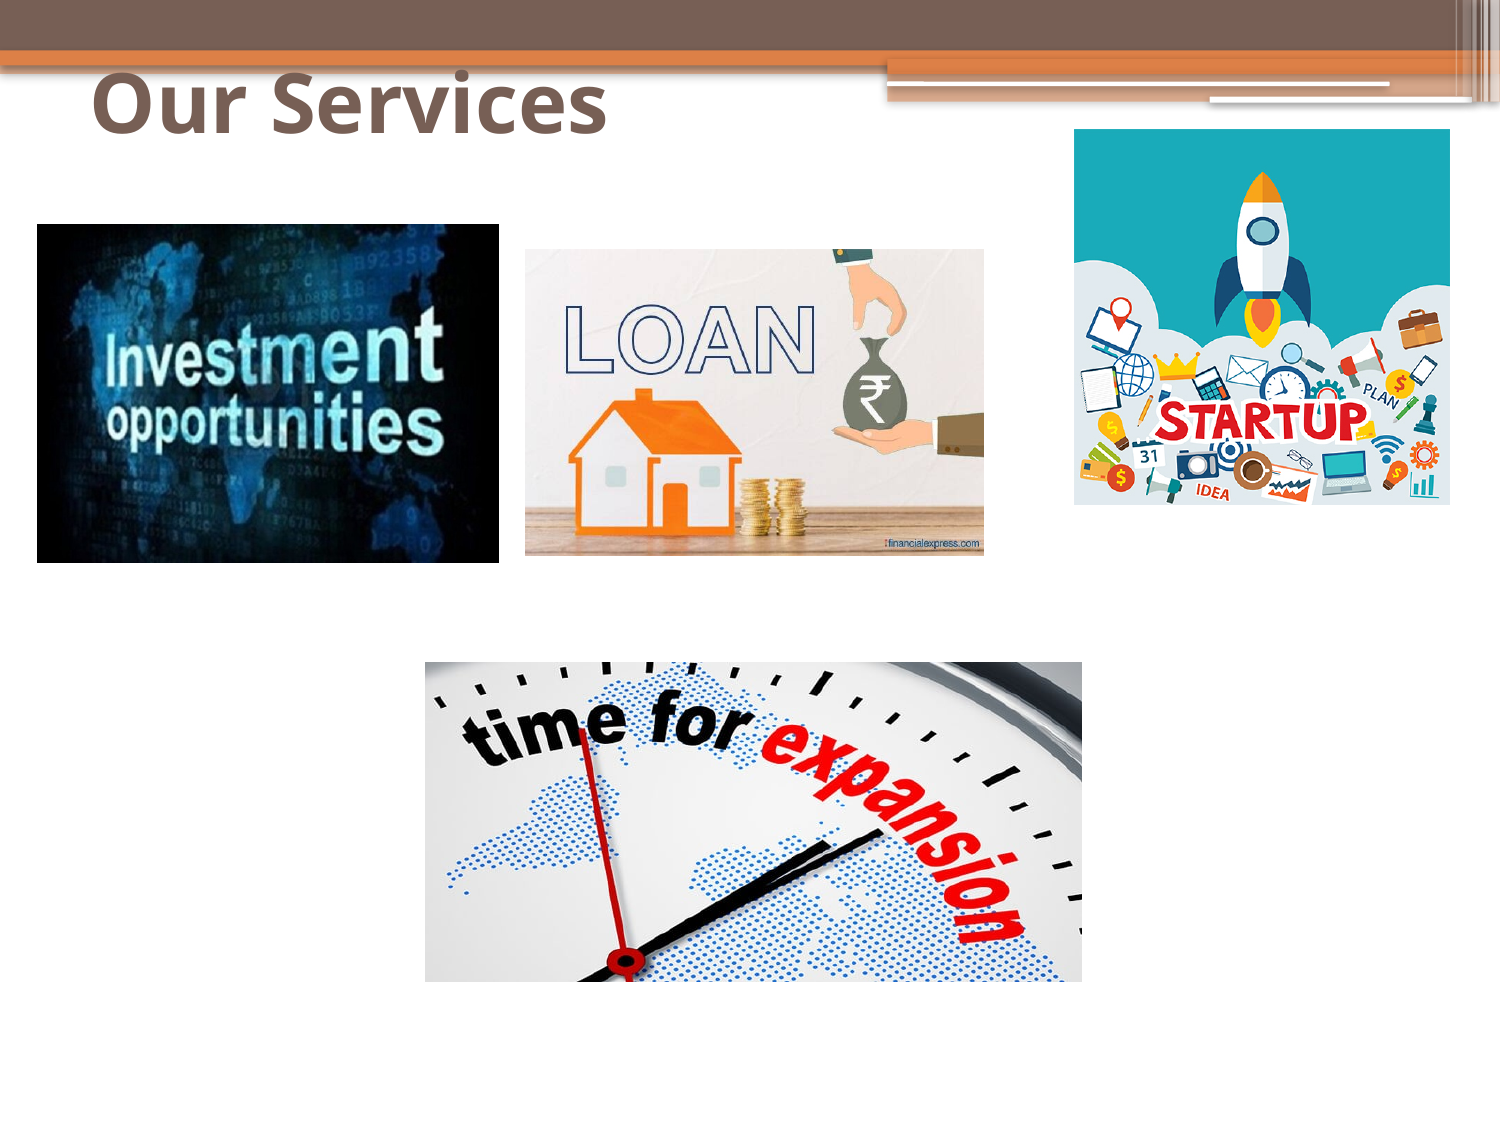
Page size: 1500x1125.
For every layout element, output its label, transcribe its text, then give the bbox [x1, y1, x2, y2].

picture [424, 662, 1082, 982]
picture [524, 249, 985, 557]
picture [1074, 129, 1451, 505]
picture [37, 224, 499, 563]
title Our Services [75, 12, 1425, 188]
